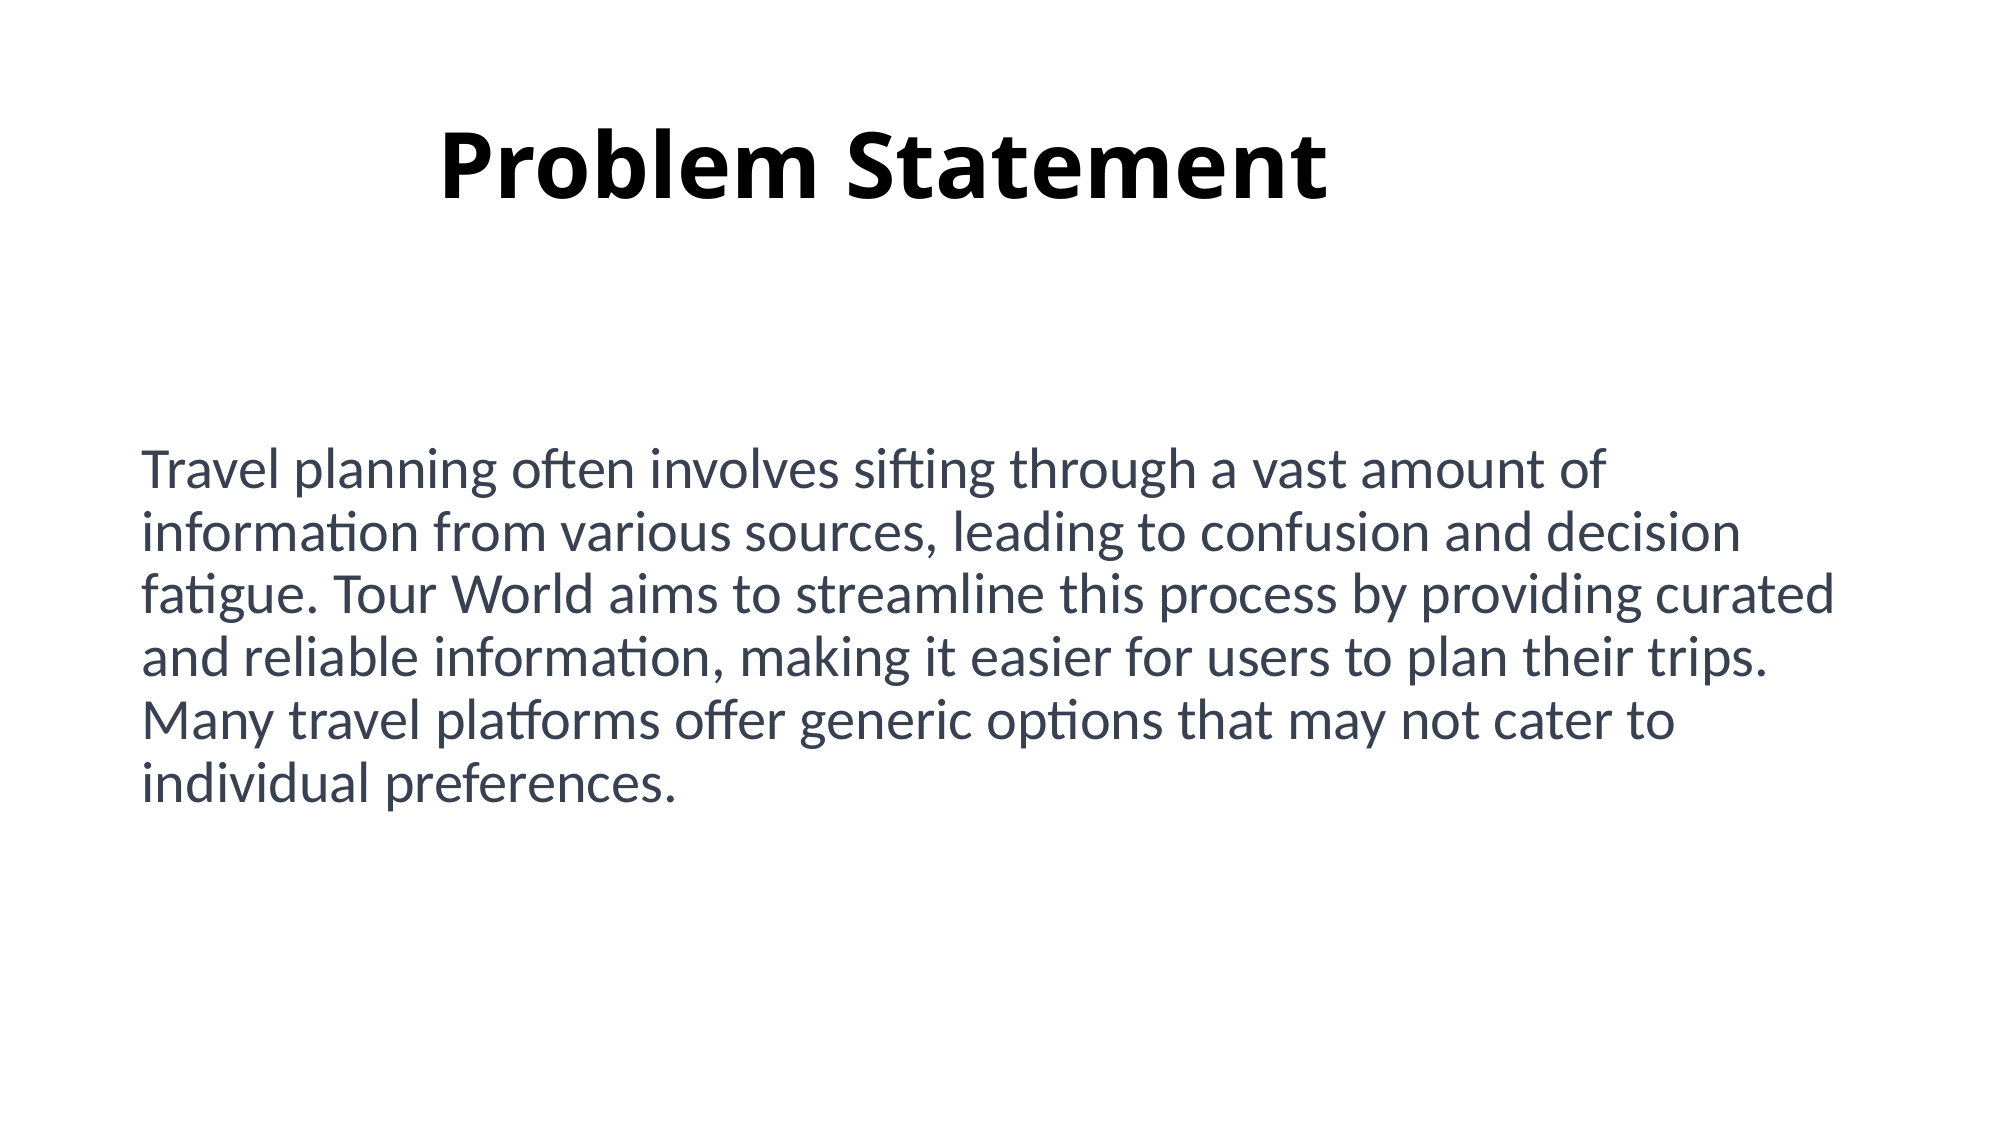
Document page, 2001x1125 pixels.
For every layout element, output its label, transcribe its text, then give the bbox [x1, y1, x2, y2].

title Problem Statement [137, 59, 1863, 278]
list Travel planning often involves sifting through a vast amount of information from various sources, leading to confusion and decision fatigue. Tour World aims to streamline this process by providing curated and reliable information, making it easier for users to plan their trips. Many travel platforms offer generic options that may not cater to individual preferences. [126, 430, 1852, 1125]
